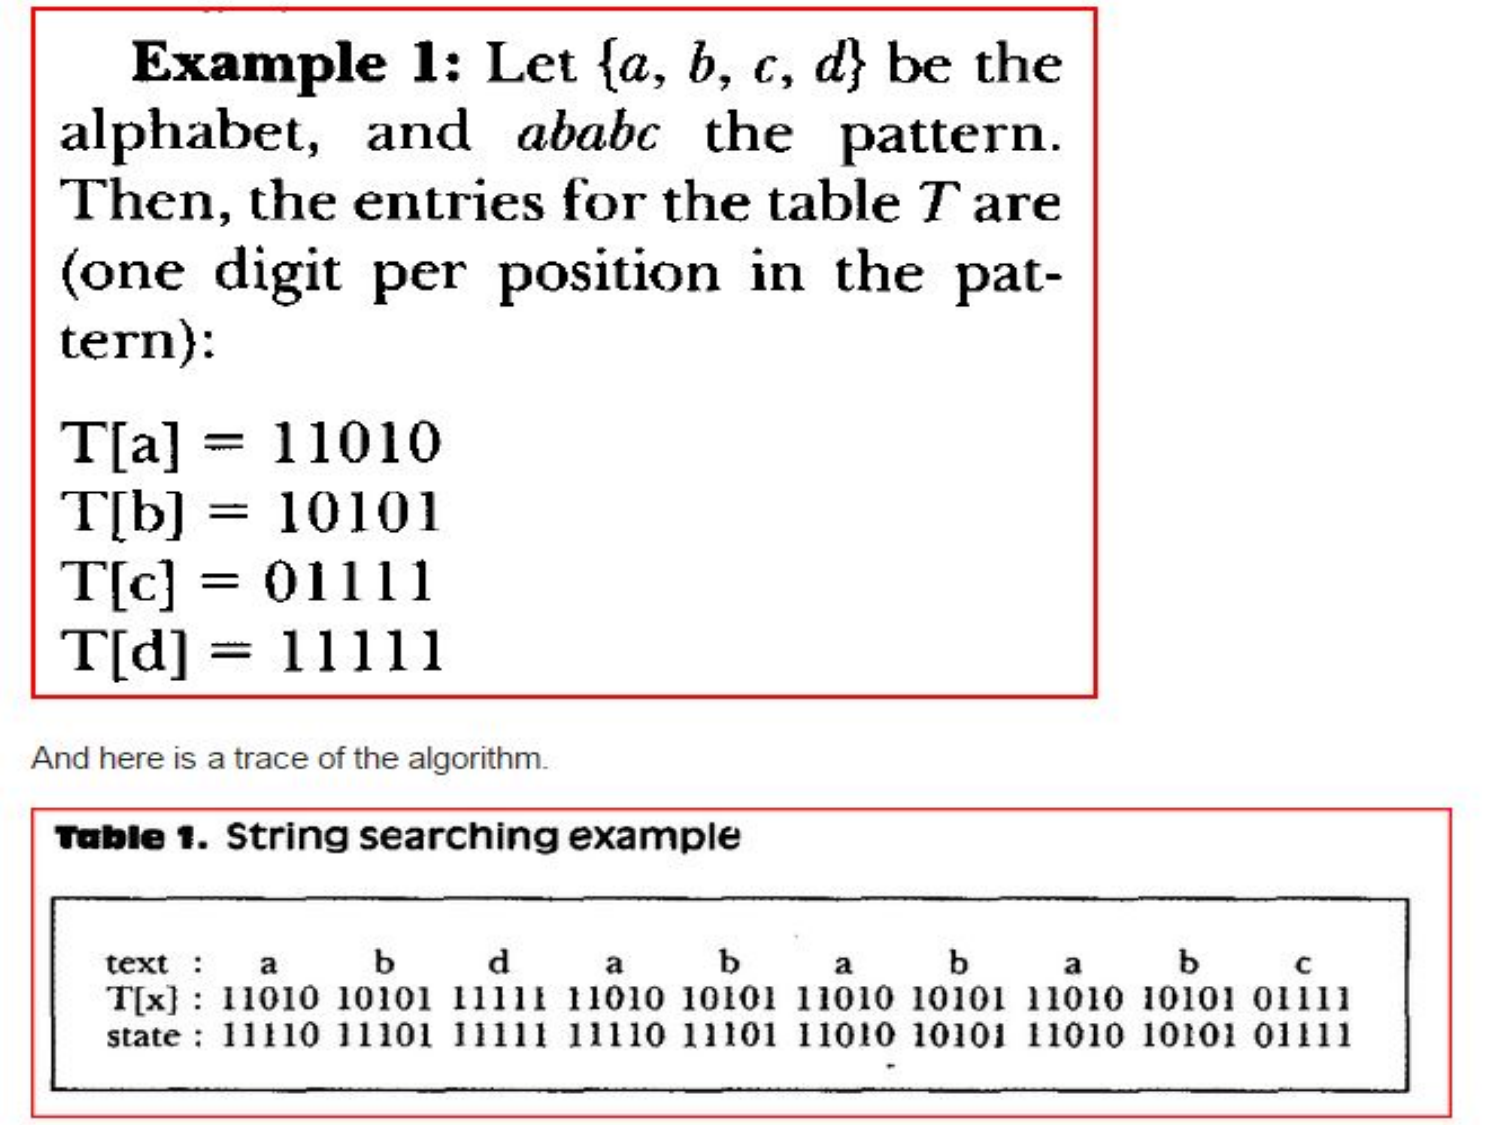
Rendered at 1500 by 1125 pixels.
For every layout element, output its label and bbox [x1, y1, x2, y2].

list [0, 0, 1500, 1125]
